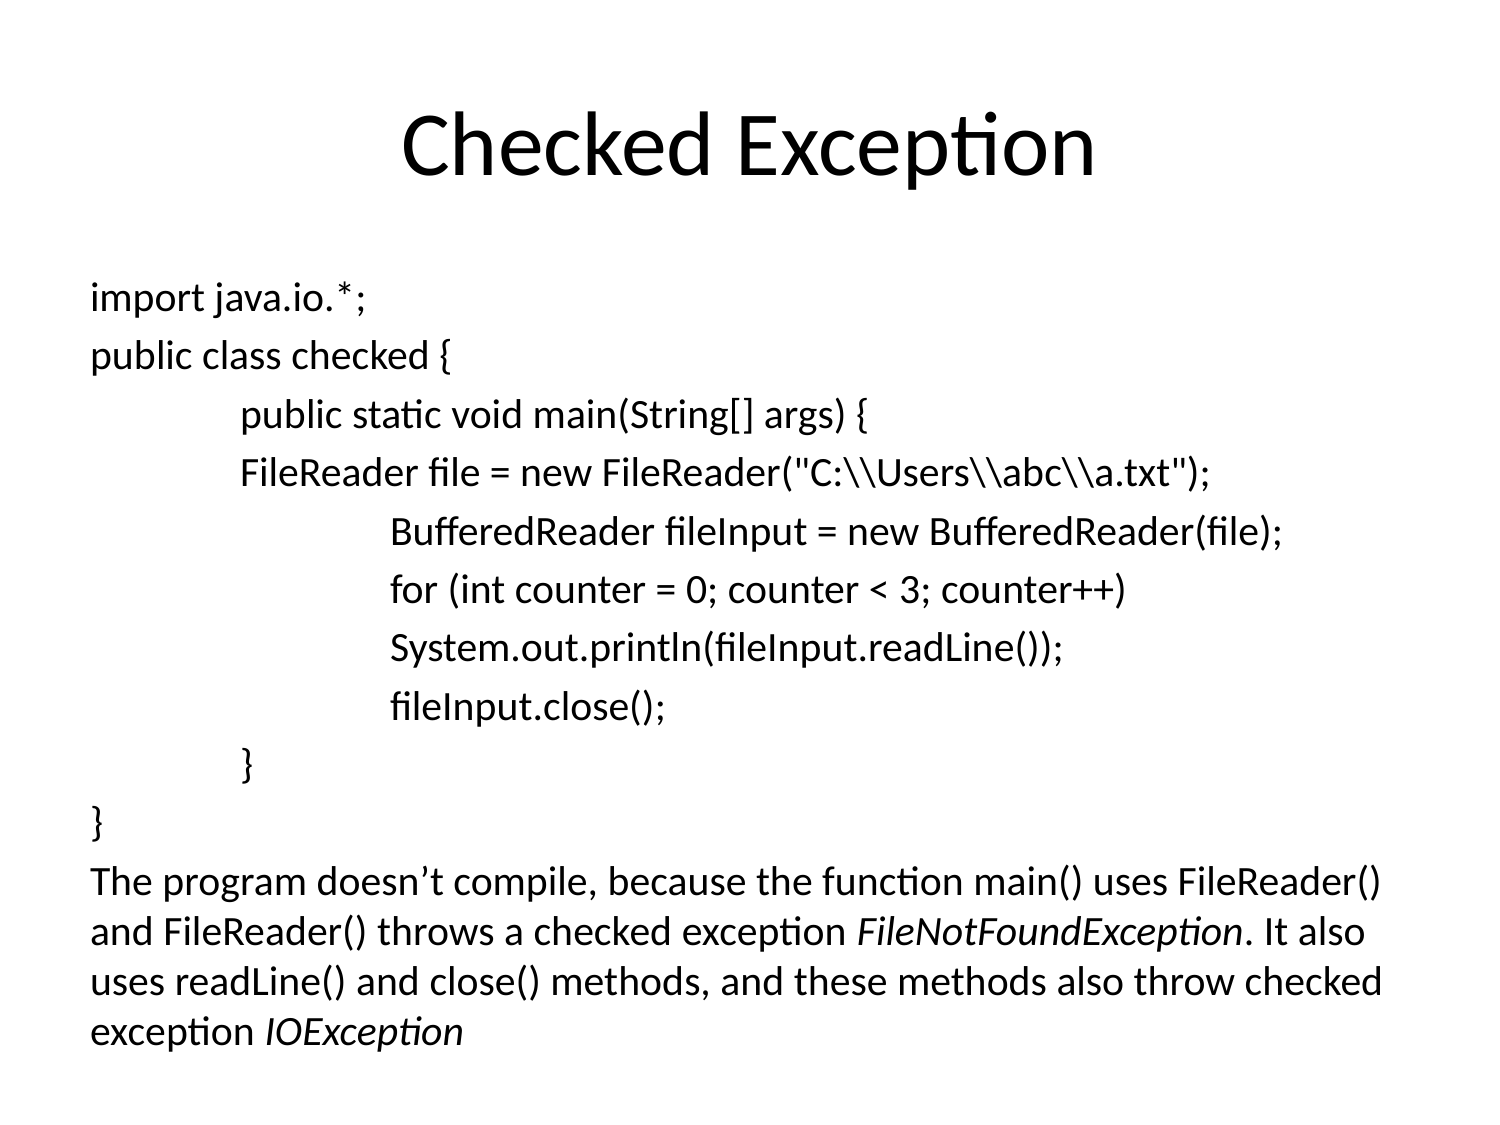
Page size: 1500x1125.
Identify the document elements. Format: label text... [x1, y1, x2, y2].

title Checked Exception [75, 45, 1425, 233]
list import java.io.*; public class checked { public static void main(String[] args) { FileReader file = new FileReader("C:\\Users\\abc\\a.txt"); BufferedReader fileInput = new BufferedReader(file); for (int counter = 0; counter < 3; counter++) System.out.println(fileInput.readLine()); fileInput.close(); } } The program doesn’t compile, because the function main() uses FileReader() and FileReader() throws a checked exception FileNotFoundException. It also uses readLine() and close() methods, and these methods also throw checked exception IOException [75, 262, 1463, 1075]
